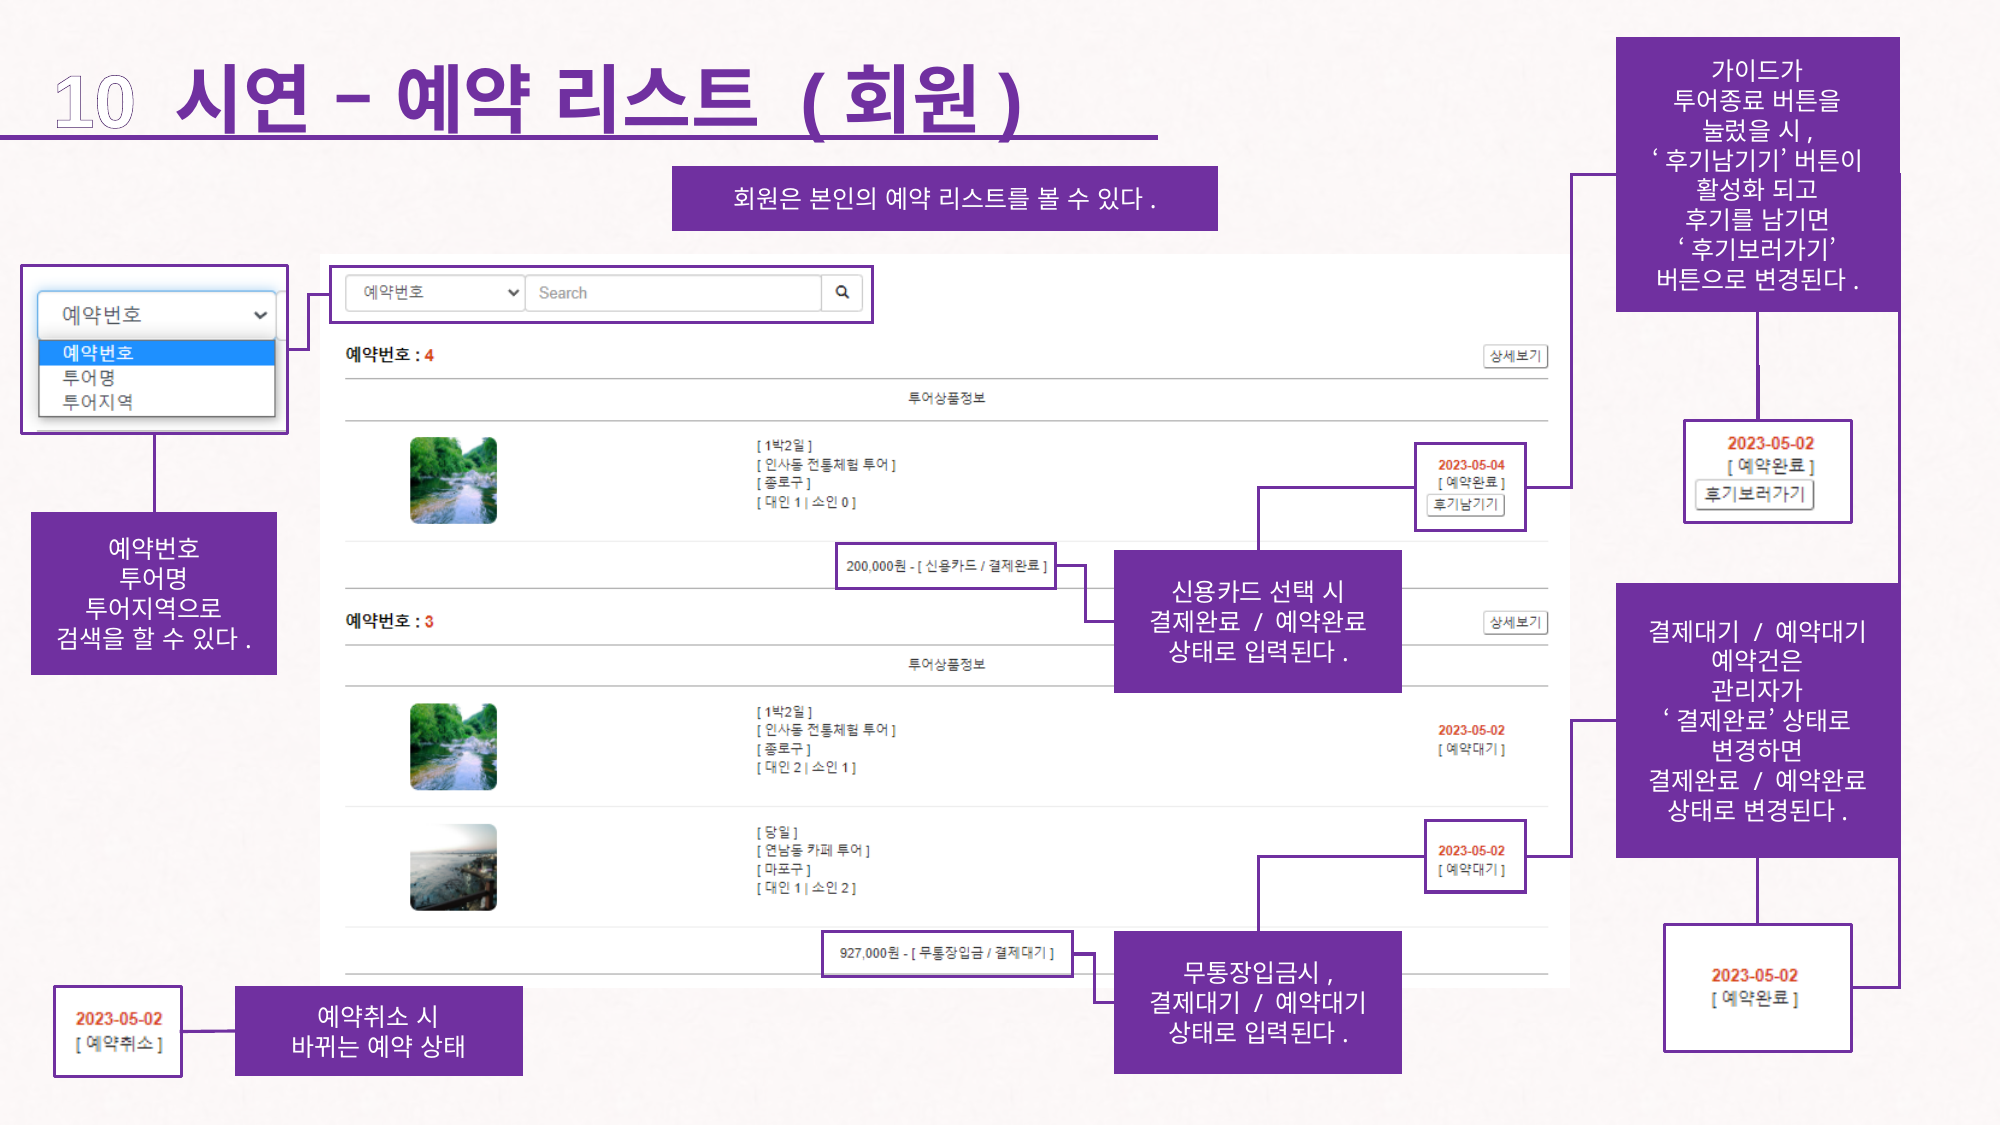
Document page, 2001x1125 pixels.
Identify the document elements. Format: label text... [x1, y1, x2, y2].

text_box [1258, 856, 1426, 933]
picture [1685, 422, 1849, 521]
text_box 예약취소 시 바뀌는 예약 상태 [235, 986, 523, 1076]
picture [56, 987, 180, 1076]
text_box 무통장입금시, 결제대기 / 예약대기 상태로 입력된다. [1114, 988, 1402, 1074]
picture [1665, 925, 1850, 1050]
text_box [1525, 174, 1617, 488]
picture [320, 254, 1570, 988]
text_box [1072, 954, 1116, 1003]
text_box 10 시연 – 예약 리스트 (회원) [37, 0, 1356, 151]
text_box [1525, 720, 1617, 857]
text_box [1849, 174, 1899, 988]
text_box 예약번호 투어명 투어지역으로 검색을 할 수 있다. [31, 512, 277, 675]
text_box 회원은 본인의 예약 리스트를 볼 수 있다. [672, 166, 1218, 231]
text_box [1258, 487, 1416, 551]
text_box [285, 294, 331, 350]
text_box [1055, 565, 1116, 622]
text_box 결제대기 / 예약대기 예약건은 관리자가 ‘결제완료’ 상태로 변경하면 결제완료 / 예약완료 상태로 변경된다. [1616, 583, 1849, 858]
picture [22, 266, 286, 433]
text_box 가이드가 투어종료 버튼을 눌렀을 시, ‘후기남기기’ 버튼이 활성화 되고 후기를 남기면 ‘후기보러가기’ 버튼으로 변경된다. [1616, 37, 1900, 312]
